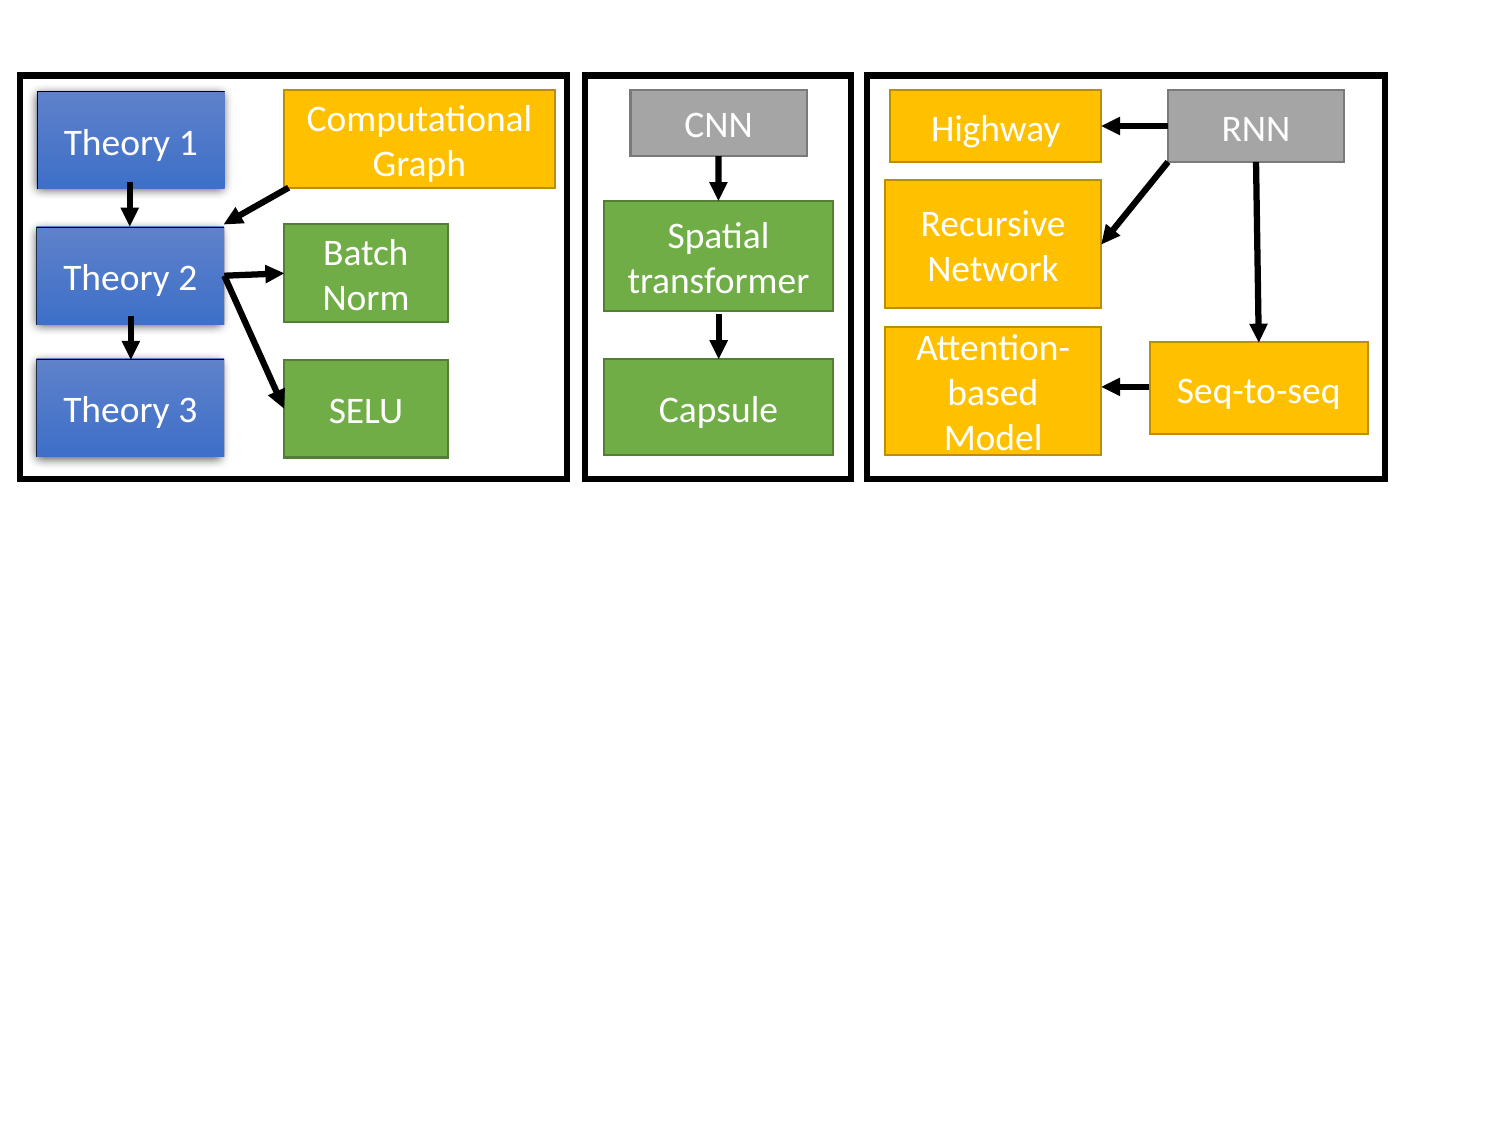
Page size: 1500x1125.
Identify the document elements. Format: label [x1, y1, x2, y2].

text_box [19, 74, 568, 480]
text_box [1101, 161, 1168, 245]
text_box [584, 74, 852, 480]
text_box [223, 187, 289, 225]
text_box [224, 275, 285, 409]
text_box [866, 74, 1386, 480]
